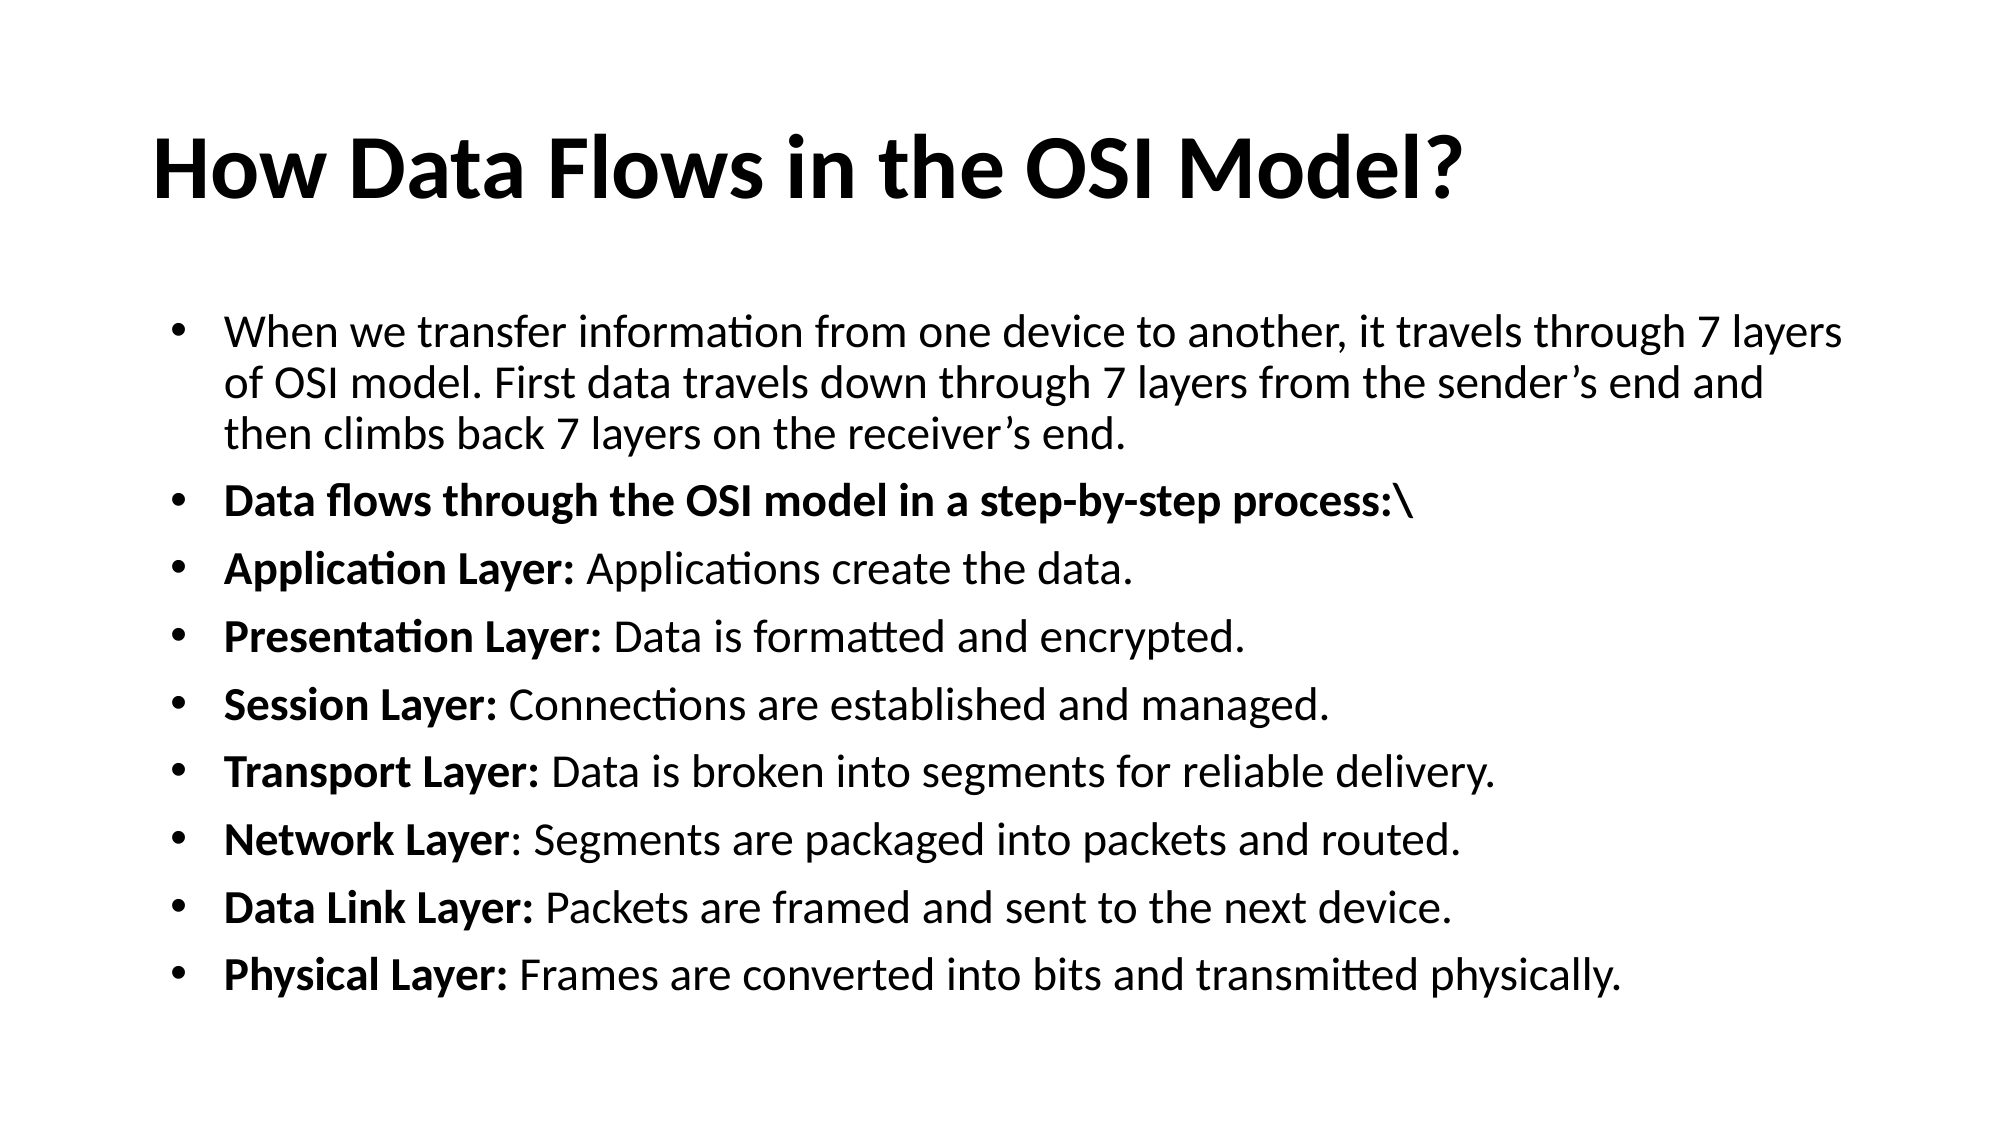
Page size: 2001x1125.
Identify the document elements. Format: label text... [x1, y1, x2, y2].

list When we transfer information from one device to another, it travels through 7 layers of OSI model. First data travels down through 7 layers from the sender’s end and then climbs back 7 layers on the receiver’s end. Data flows through the OSI model in a step-by-step process:\ Application Layer: Applications create the data. Presentation Layer: Data is formatted and encrypted. Session Layer: Connections are established and managed. Transport Layer: Data is broken into segments for reliable delivery. Network Layer: Segments are packaged into packets and routed. Data Link Layer: Packets are framed and sent to the next device. Physical Layer: Frames are converted into bits and transmitted physically. [137, 299, 1863, 1014]
title How Data Flows in the OSI Model? [137, 59, 1863, 278]
